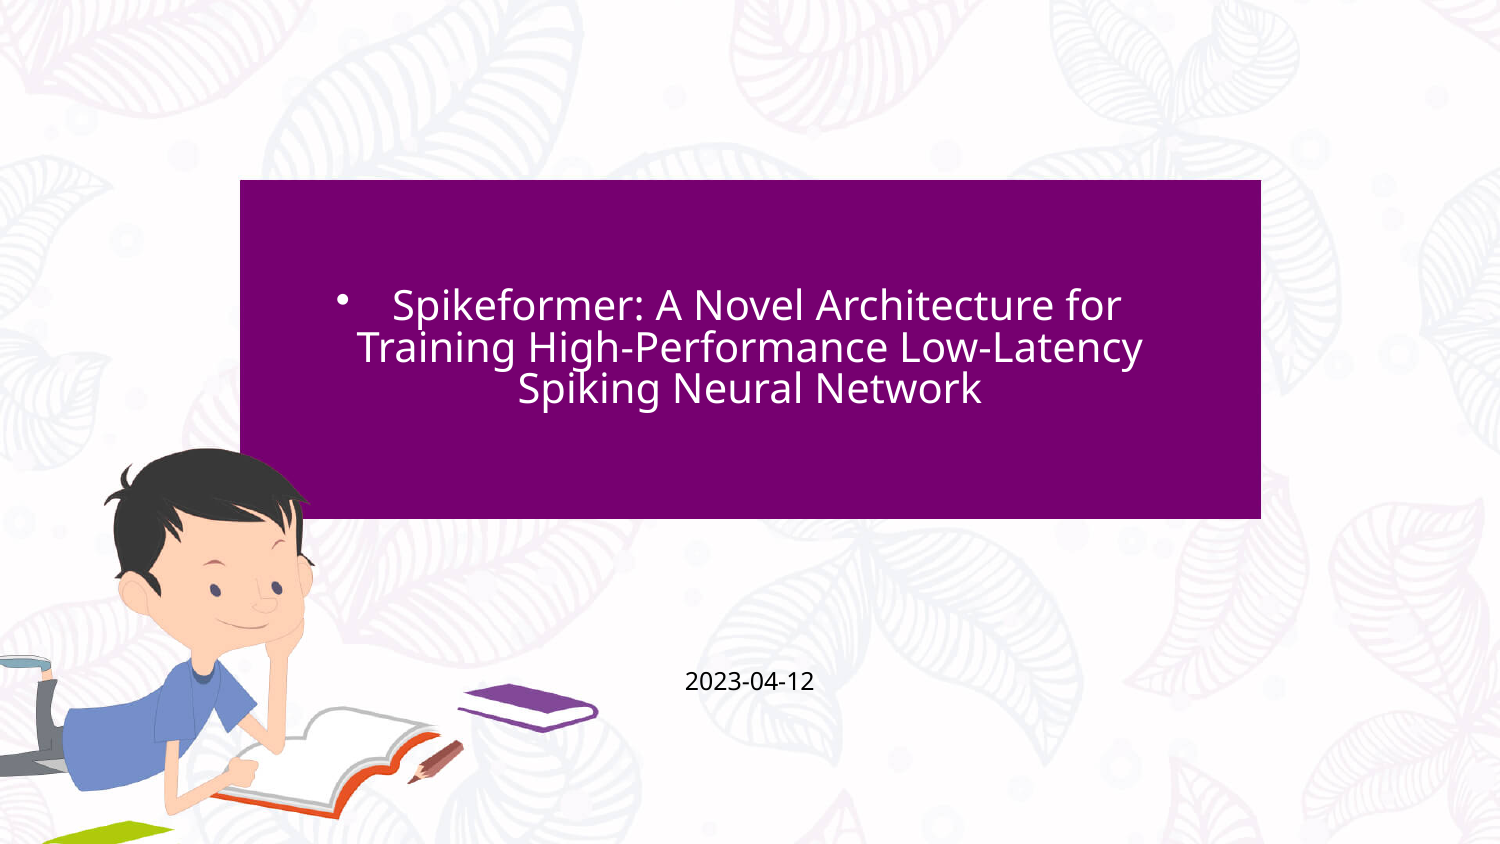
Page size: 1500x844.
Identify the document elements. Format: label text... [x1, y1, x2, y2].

text_box [302, 202, 1213, 368]
text_box Spikeformer: A Novel Architecture for Training High-Performance Low-Latency Spiking Neural Network [314, 280, 1186, 420]
text_box 2023-04-12 [590, 635, 910, 726]
picture [0, 0, 1500, 844]
